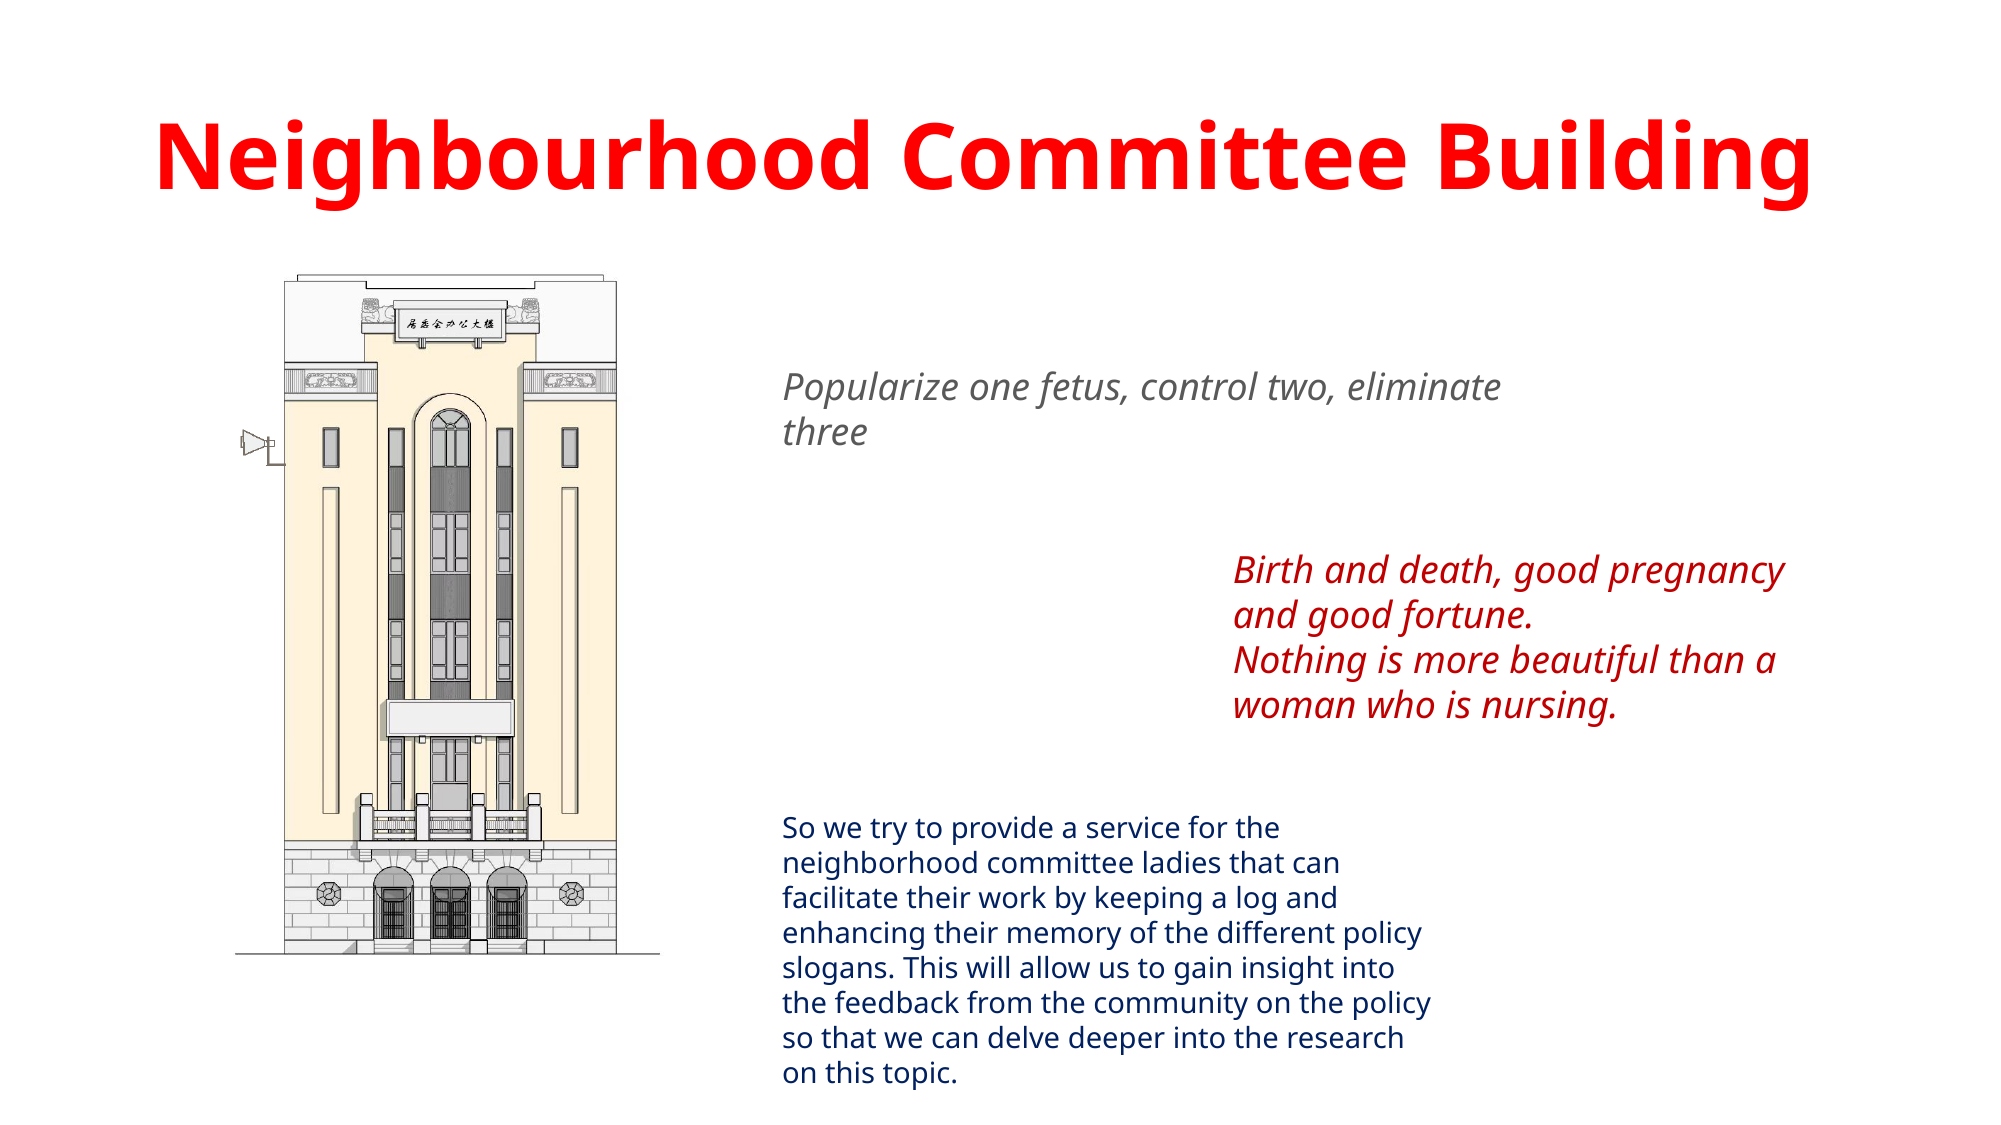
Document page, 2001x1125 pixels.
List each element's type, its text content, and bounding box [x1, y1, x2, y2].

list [204, 260, 679, 975]
title Neighbourhood Committee Building [137, 59, 1863, 261]
text_box So we try to provide a service for the neighborhood committee ladies that can facilitate their work by keeping a log and enhancing their memory of the different policy slogans. This will allow us to gain insight into the feedback from the community on the policy so that we can delve deeper into the research on this topic. [767, 802, 1451, 1097]
text_box Popularize one fetus, control two, eliminate three [767, 355, 1602, 461]
text_box Birth and death, good pregnancy and good fortune. Nothing is more beautiful than a woman who is nursing. [1218, 538, 1823, 779]
